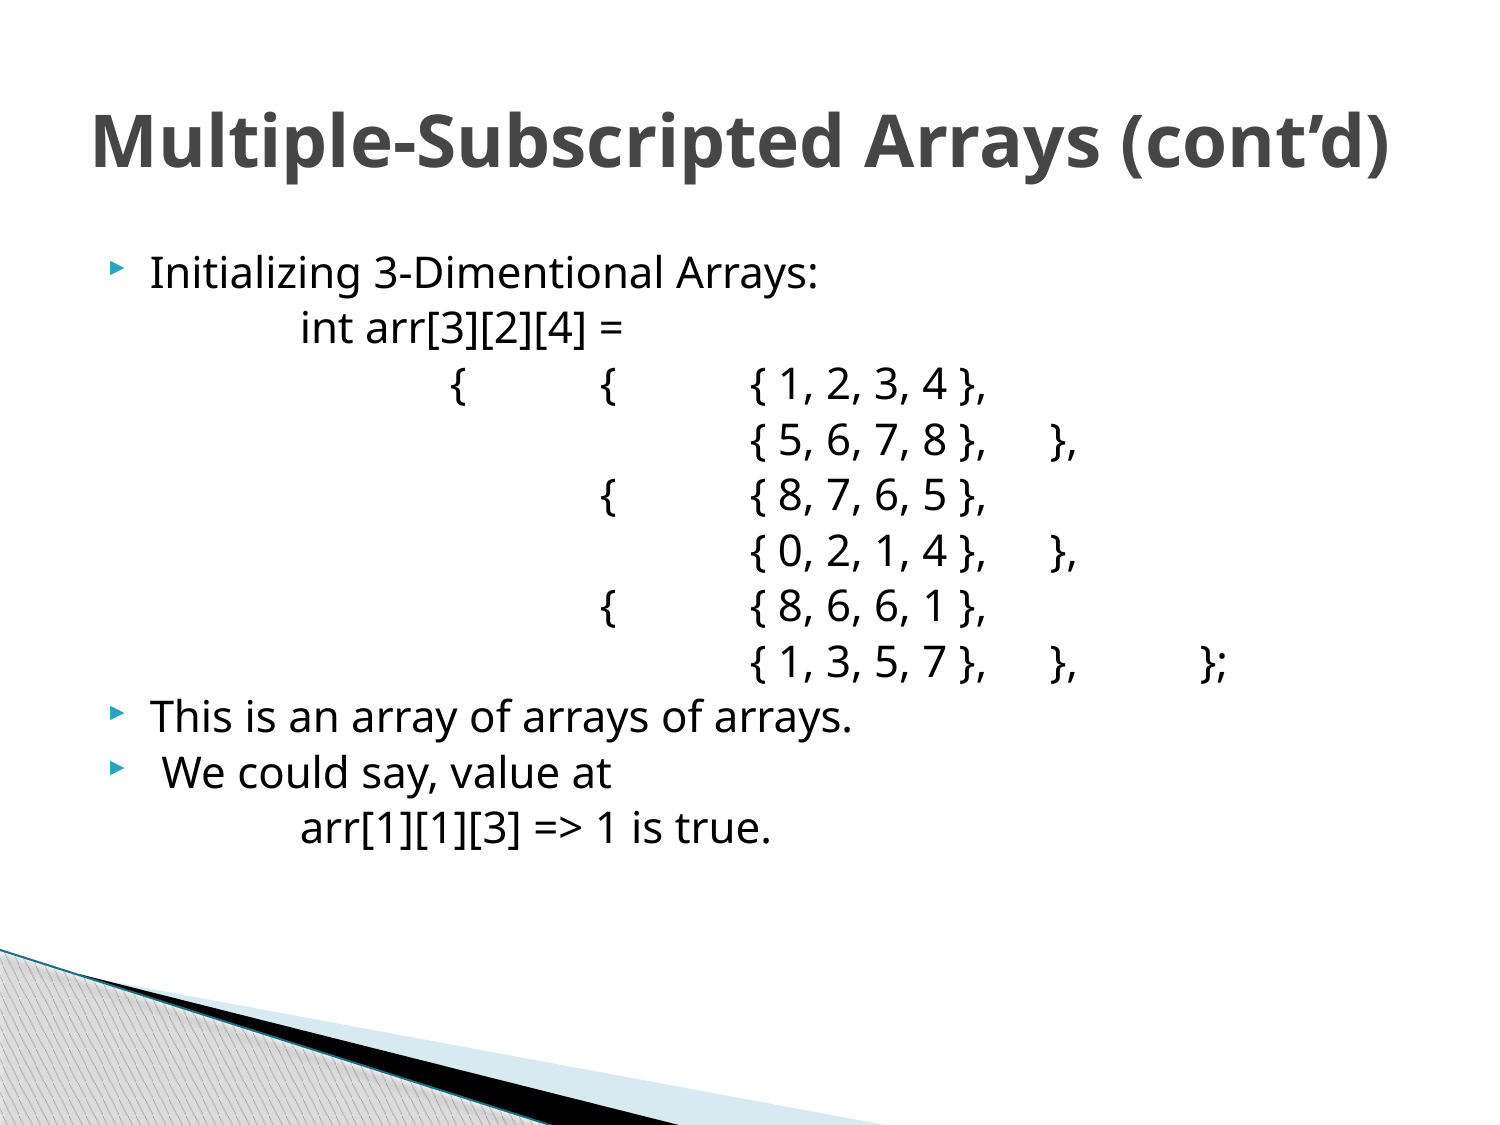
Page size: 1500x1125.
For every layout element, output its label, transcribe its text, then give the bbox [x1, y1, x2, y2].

title Multiple-Subscripted Arrays (cont’d) [75, 45, 1425, 233]
list Initializing 3-Dimentional Arrays: int arr[3][2][4] = { { { 1, 2, 3, 4 }, { 5, 6, 7, 8 }, }, { { 8, 7, 6, 5 }, { 0, 2, 1, 4 }, }, { { 8, 6, 6, 1 }, { 1, 3, 5, 7 }, }, }; This is an array of arrays of arrays. We could say, value at arr[1][1][3] => 1 is true. [75, 243, 1425, 986]
